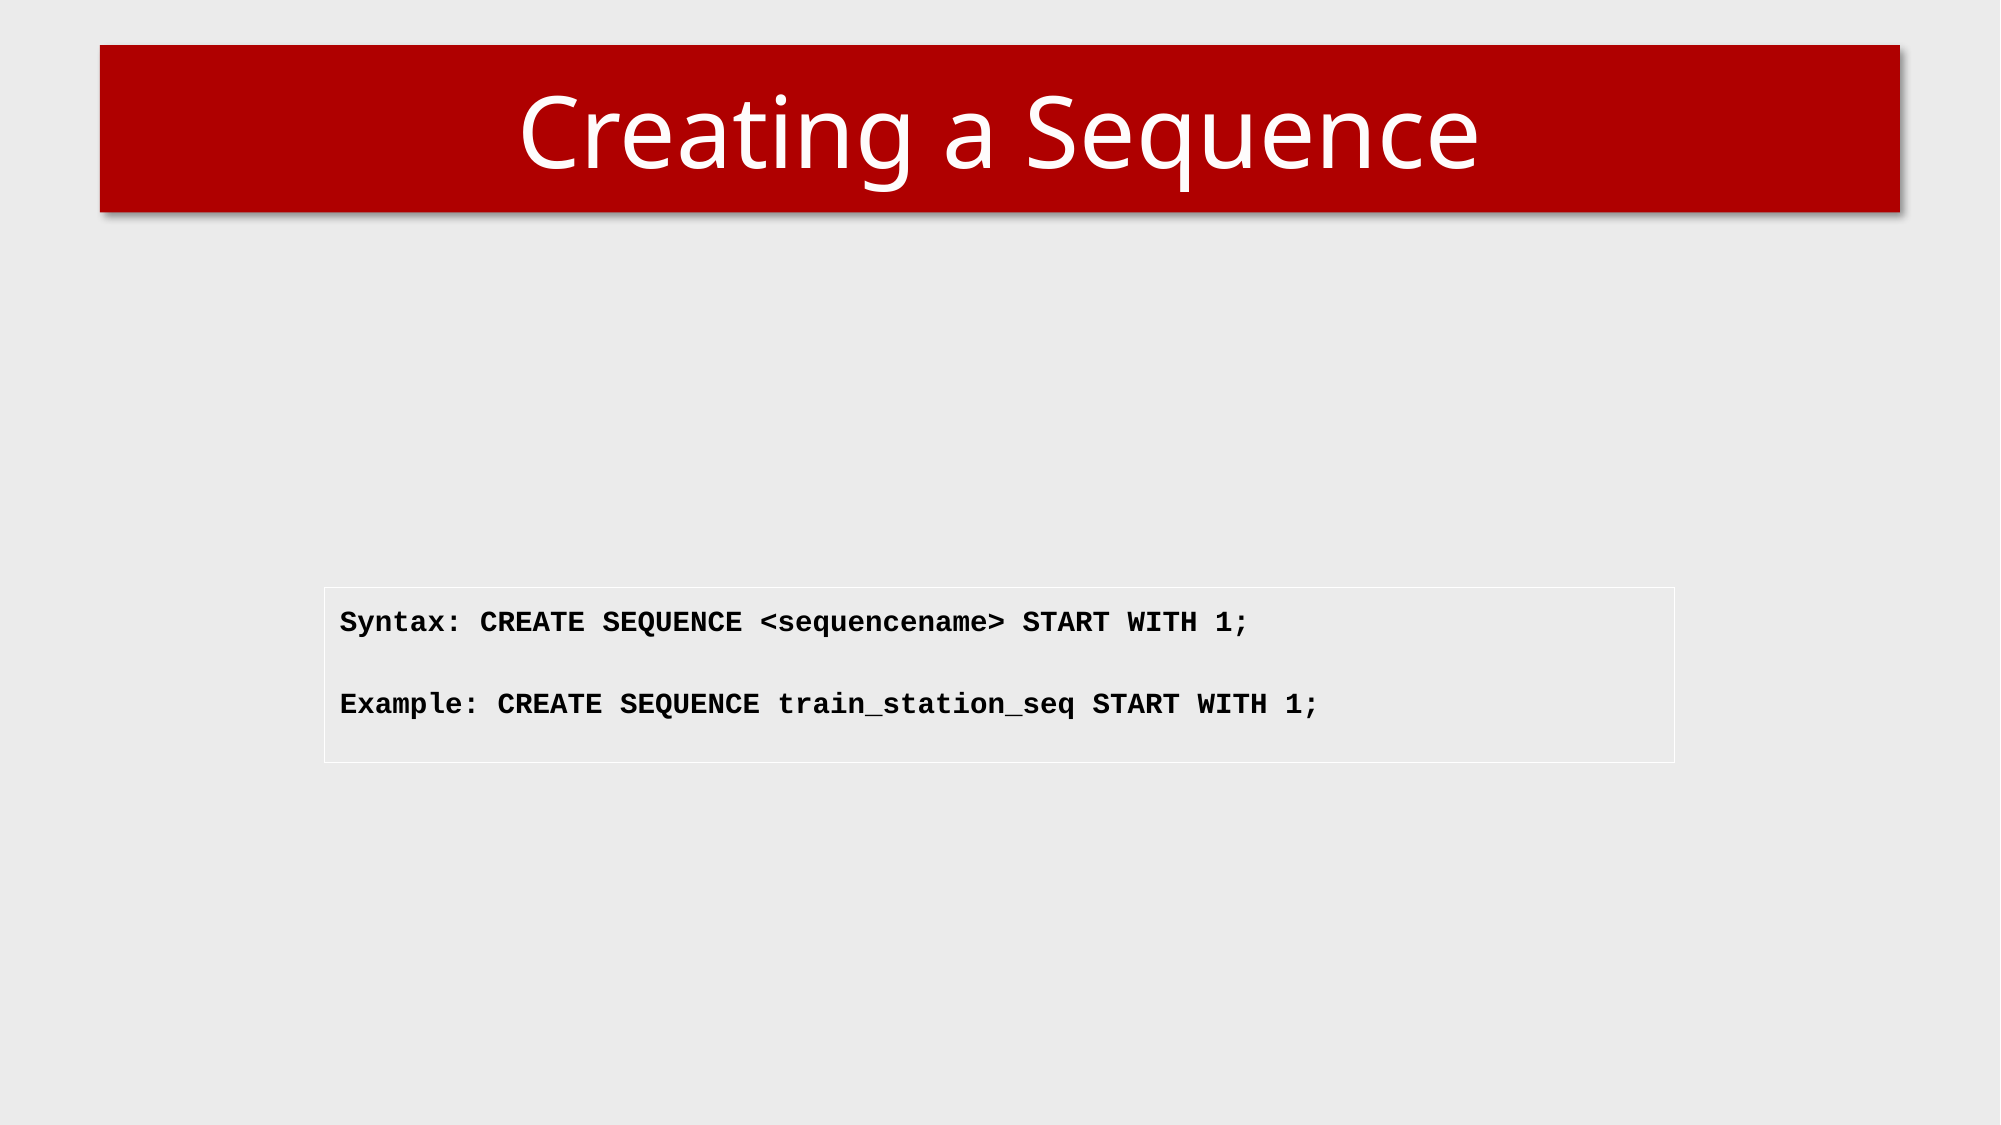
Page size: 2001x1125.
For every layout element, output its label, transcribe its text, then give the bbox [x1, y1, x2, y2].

list Syntax: CREATE SEQUENCE <sequencename> START WITH 1; Example: CREATE SEQUENCE train_station_seq START WITH 1; [324, 587, 1675, 763]
title Creating a Sequence [99, 45, 1900, 213]
